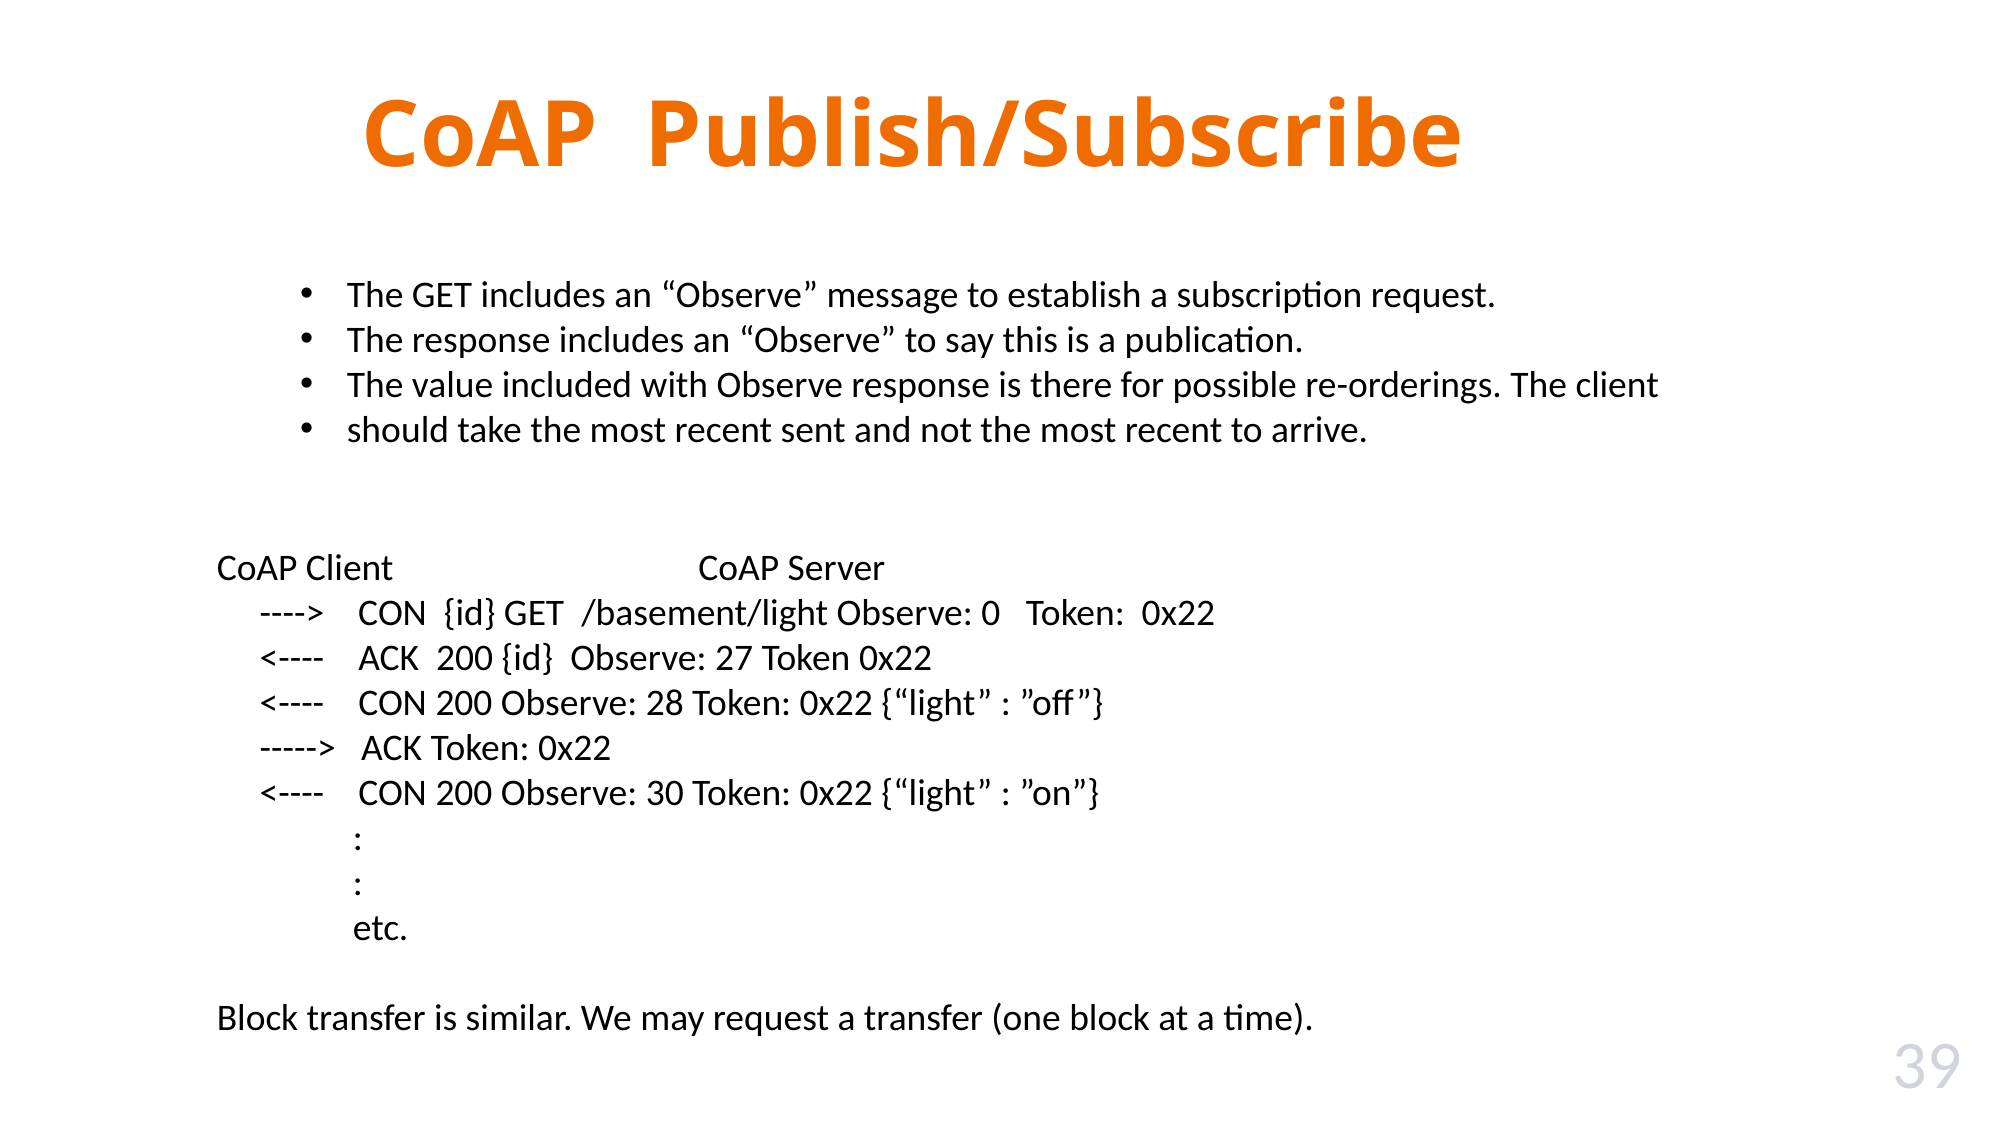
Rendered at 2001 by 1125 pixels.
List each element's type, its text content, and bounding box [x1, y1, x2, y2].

text_box The GET includes an “Observe” message to establish a subscription request. The response includes an “Observe” to say this is a publication. The value included with Observe response is there for possible re-orderings. The client should take the most recent sent and not the most recent to arrive. [285, 262, 1676, 458]
slide_number 39 [1852, 1012, 2000, 1110]
text_box CoAP Client CoAP Server ----> CON {id} GET /basement/light Observe: 0 Token: 0x22 <---- ACK 200 {id} Observe: 27 Token 0x22 <---- CON 200 Observe: 28 Token: 0x22 {“light” : ”off”} -----> ACK Token: 0x22 <---- CON 200 Observe: 30 Token: 0x22 {“light” : ”on”} : : etc. Block transfer is similar. We may request a transfer (one block at a time). [202, 535, 1725, 1125]
title CoAP Publish/Subscribe [361, 75, 1725, 187]
